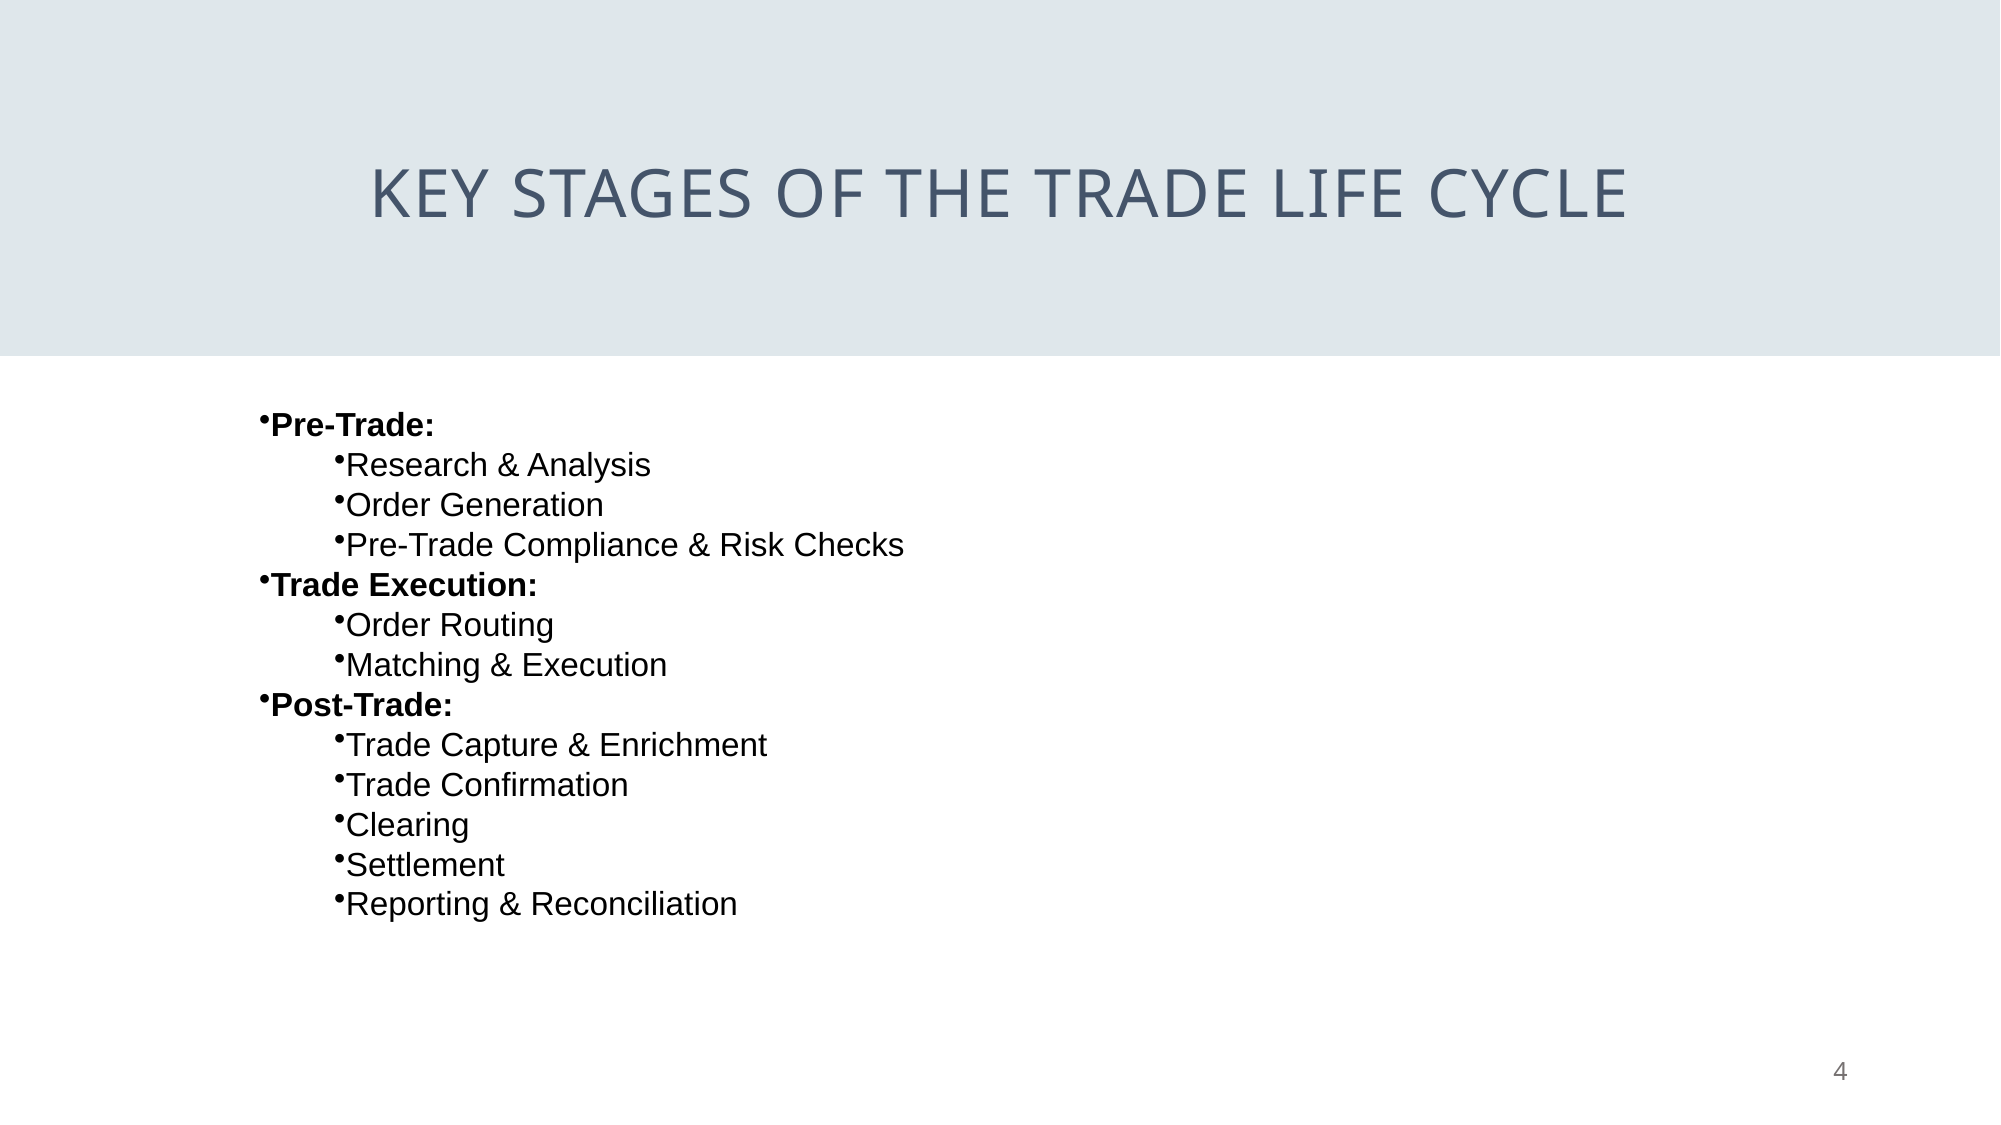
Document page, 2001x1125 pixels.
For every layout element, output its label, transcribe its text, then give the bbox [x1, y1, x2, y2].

list Pre-Trade: Research & Analysis Order Generation Pre-Trade Compliance & Risk Checks Trade Execution: Order Routing Matching & Execution Post-Trade: Trade Capture & Enrichment Trade Confirmation Clearing Settlement Reporting & Reconciliation [244, 359, 1863, 1012]
title Key Stages of the Trade Life Cycle [137, 39, 1863, 239]
slide_number 4 [1412, 1042, 1863, 1103]
